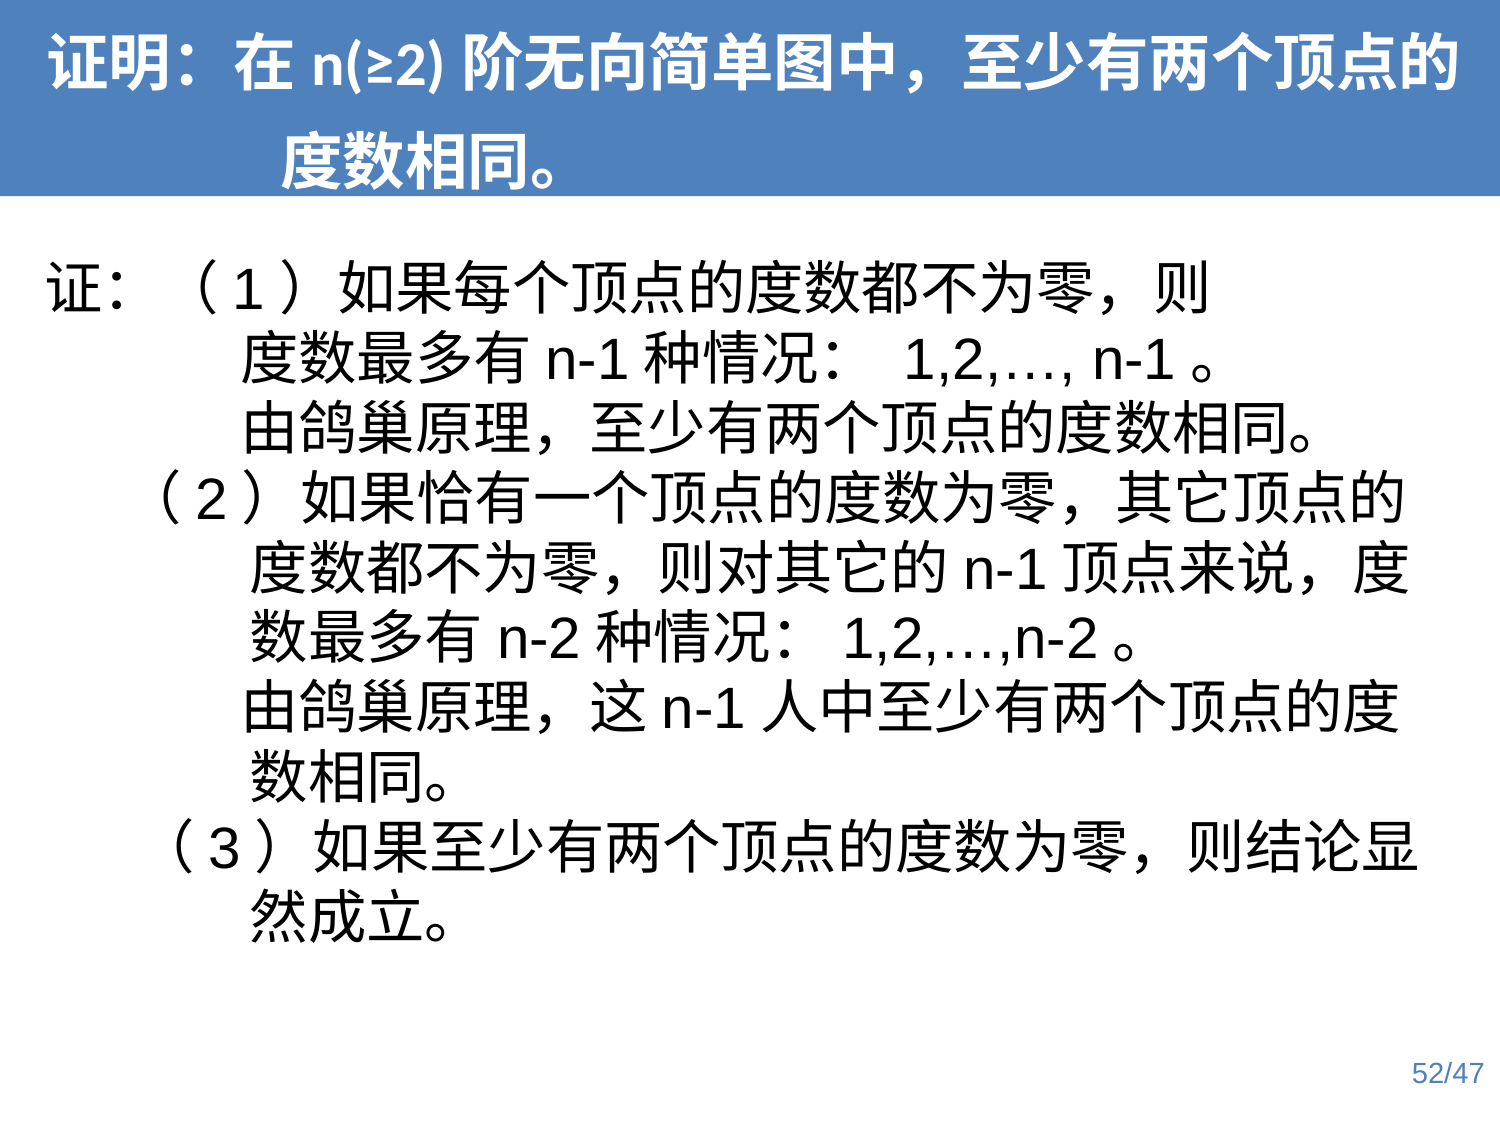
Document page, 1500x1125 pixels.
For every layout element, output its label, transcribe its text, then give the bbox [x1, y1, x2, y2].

slide_number 52/47 [1149, 1046, 1500, 1125]
text_box 证明：在n(≥2)阶无向简单图中，至少有两个顶点的度数相同。 [0, 0, 1500, 197]
text_box 证：（1）如果每个顶点的度数都不为零，则 度数最多有n-1种情况： 1,2,…, n-1。 由鸽巢原理，至少有两个顶点的度数相同。 （2）如果恰有一个顶点的度数为零，其它顶点的度数都不为零，则对其它的n-1顶点来说，度数最多有n-2种情况：1,2,…,n-2。 由鸽巢原理，这n-1人中至少有两个顶点的度数相同。 （3）如果至少有两个顶点的度数为零，则结论显然成立。 [29, 243, 1436, 958]
